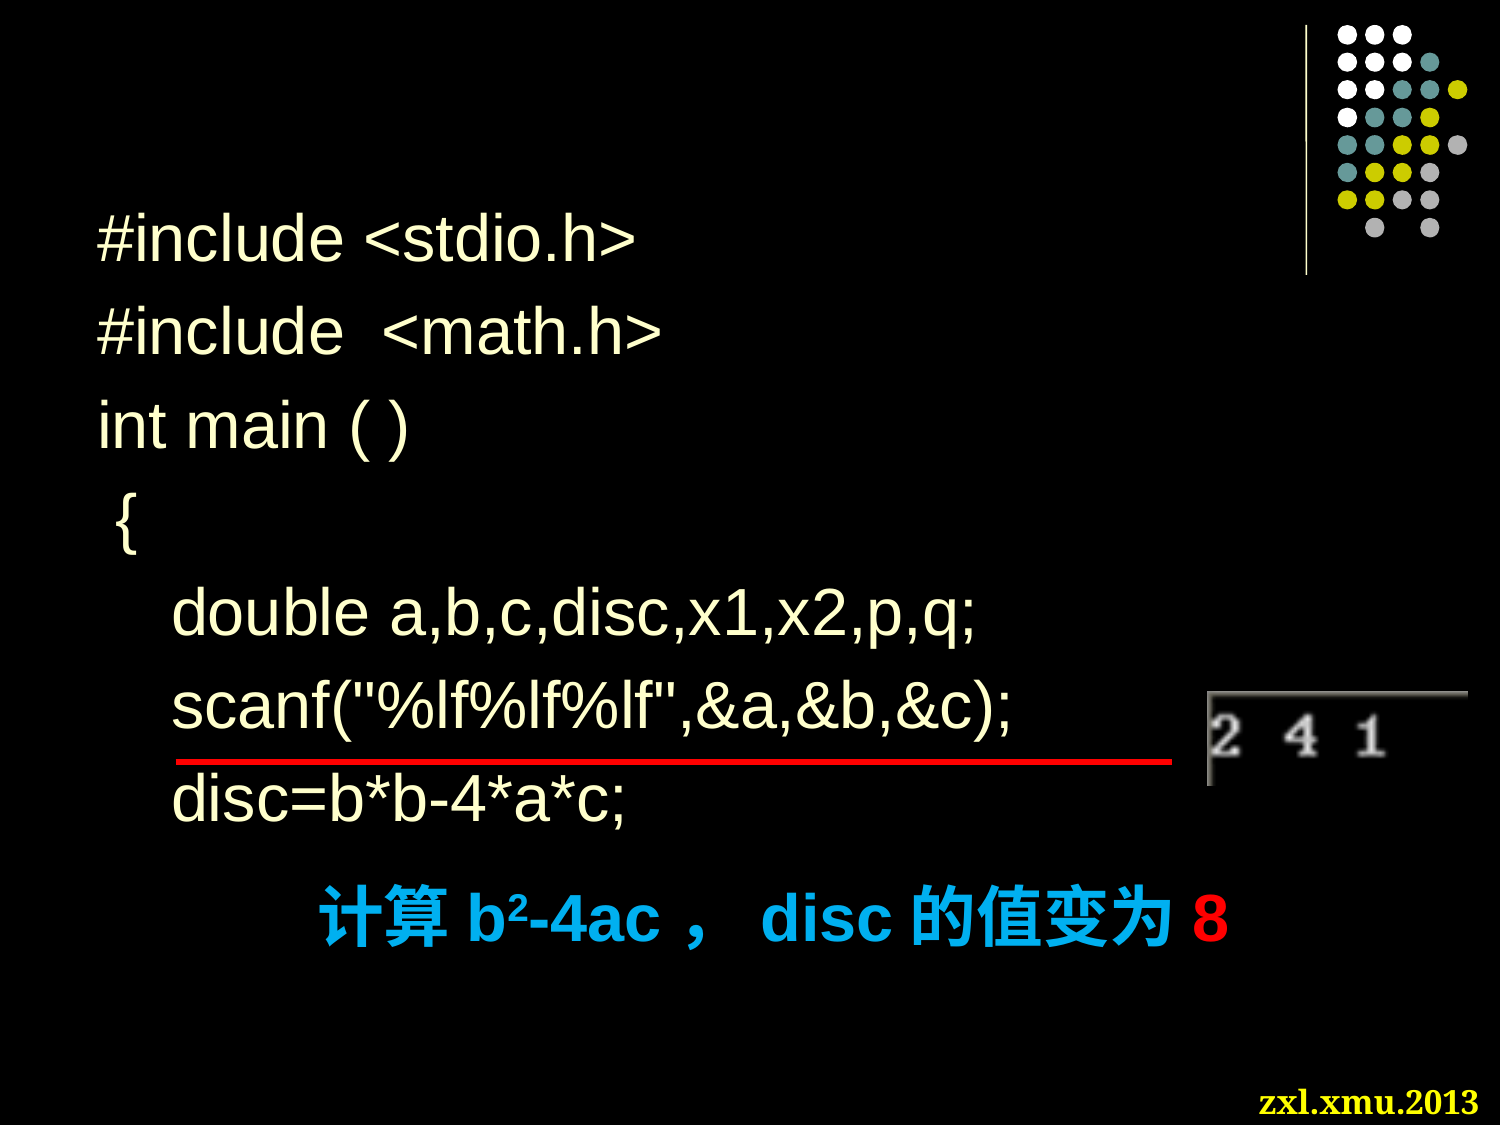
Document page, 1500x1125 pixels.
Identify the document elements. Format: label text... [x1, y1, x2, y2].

list #include <stdio.h> #include <math.h> int main ( ) { double a,b,c,disc,x1,x2,p,q; scanf("%lf%lf%lf",&a,&b,&c); disc=b*b-4*a*c; [82, 187, 1430, 950]
text_box 计算b2-4ac，disc的值变为8 [292, 867, 1254, 962]
picture [1206, 691, 1468, 786]
